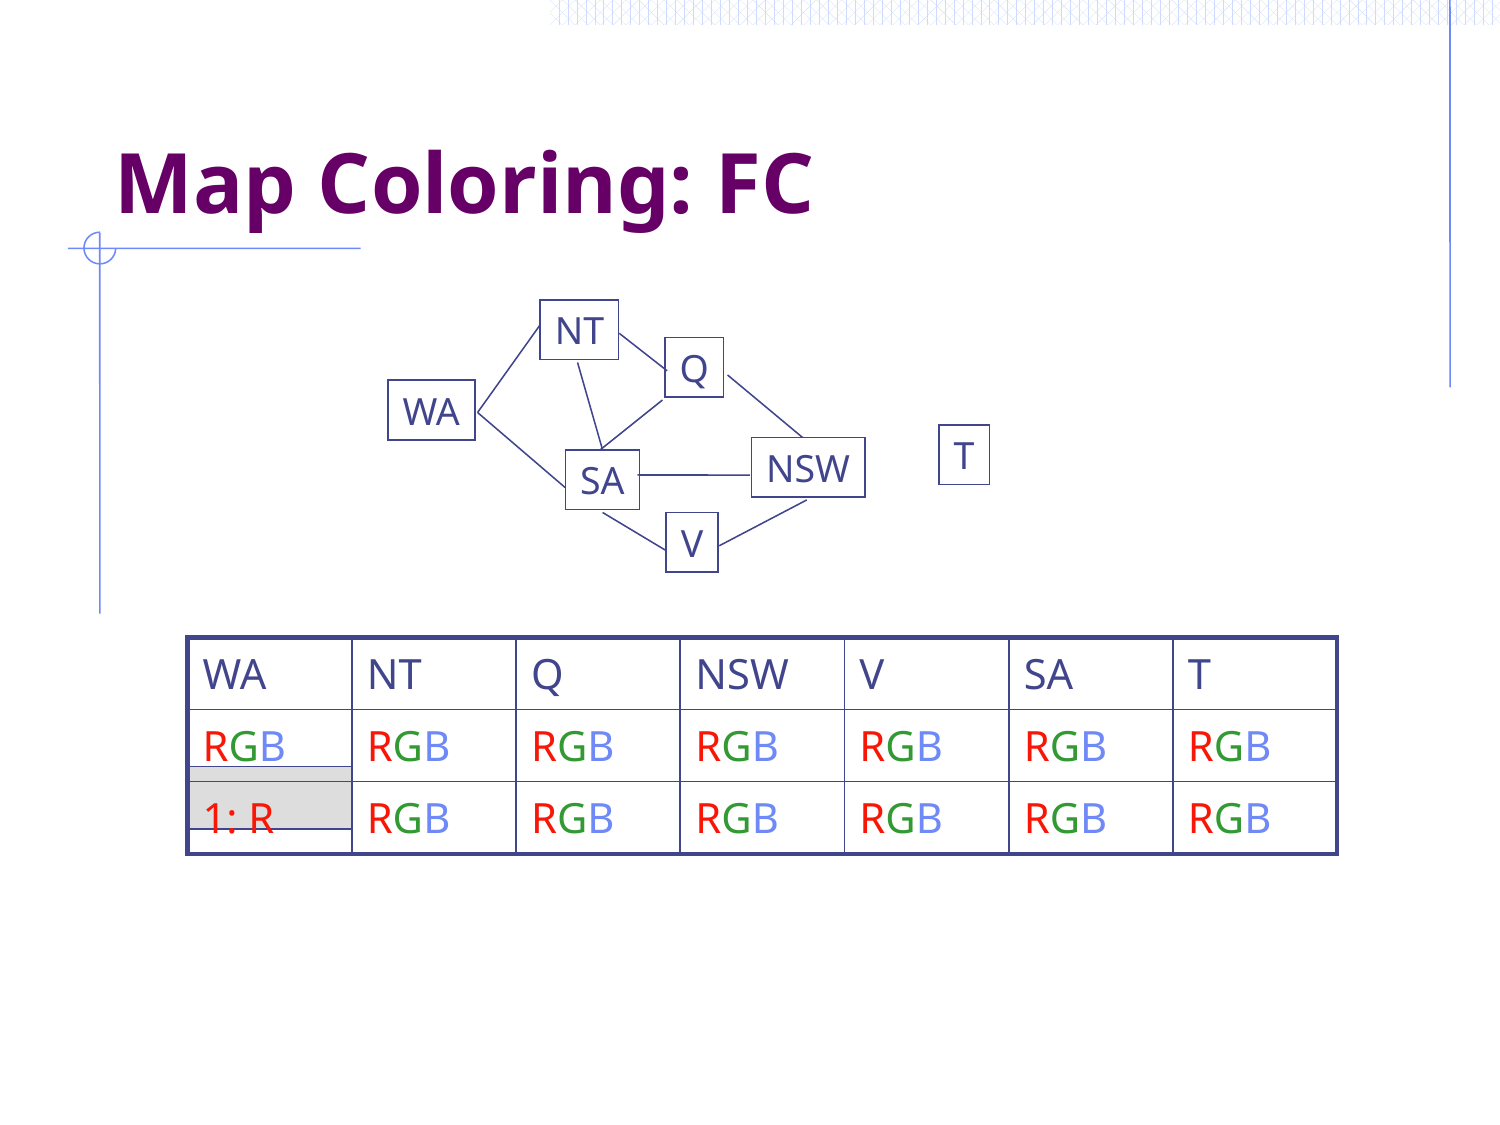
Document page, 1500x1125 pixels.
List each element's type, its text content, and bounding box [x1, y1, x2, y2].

table_cell RGB [1174, 710, 1335, 781]
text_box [387, 299, 992, 575]
table_cell RGB [1174, 782, 1335, 852]
table_cell RGB [1010, 782, 1172, 852]
table_cell RGB [1010, 710, 1172, 781]
table_cell RGB [353, 710, 515, 781]
table_cell RGB [681, 710, 844, 781]
title Map Coloring: FC [99, 50, 1375, 238]
table_cell RGB [190, 710, 351, 781]
table_cell 1: R [190, 782, 351, 852]
table_header WA [190, 640, 351, 709]
table_header SA [1010, 640, 1172, 709]
table_cell RGB [845, 710, 1008, 781]
table_header NT [353, 640, 515, 709]
table_cell RGB [517, 710, 679, 781]
table_header T [1174, 640, 1335, 709]
table_cell RGB [681, 782, 844, 852]
table_header NSW [681, 640, 844, 709]
table_cell RGB [353, 782, 515, 852]
table_header V [845, 640, 1008, 709]
table_cell RGB [845, 782, 1008, 852]
table_cell RGB [517, 782, 679, 852]
table_header Q [517, 640, 679, 709]
